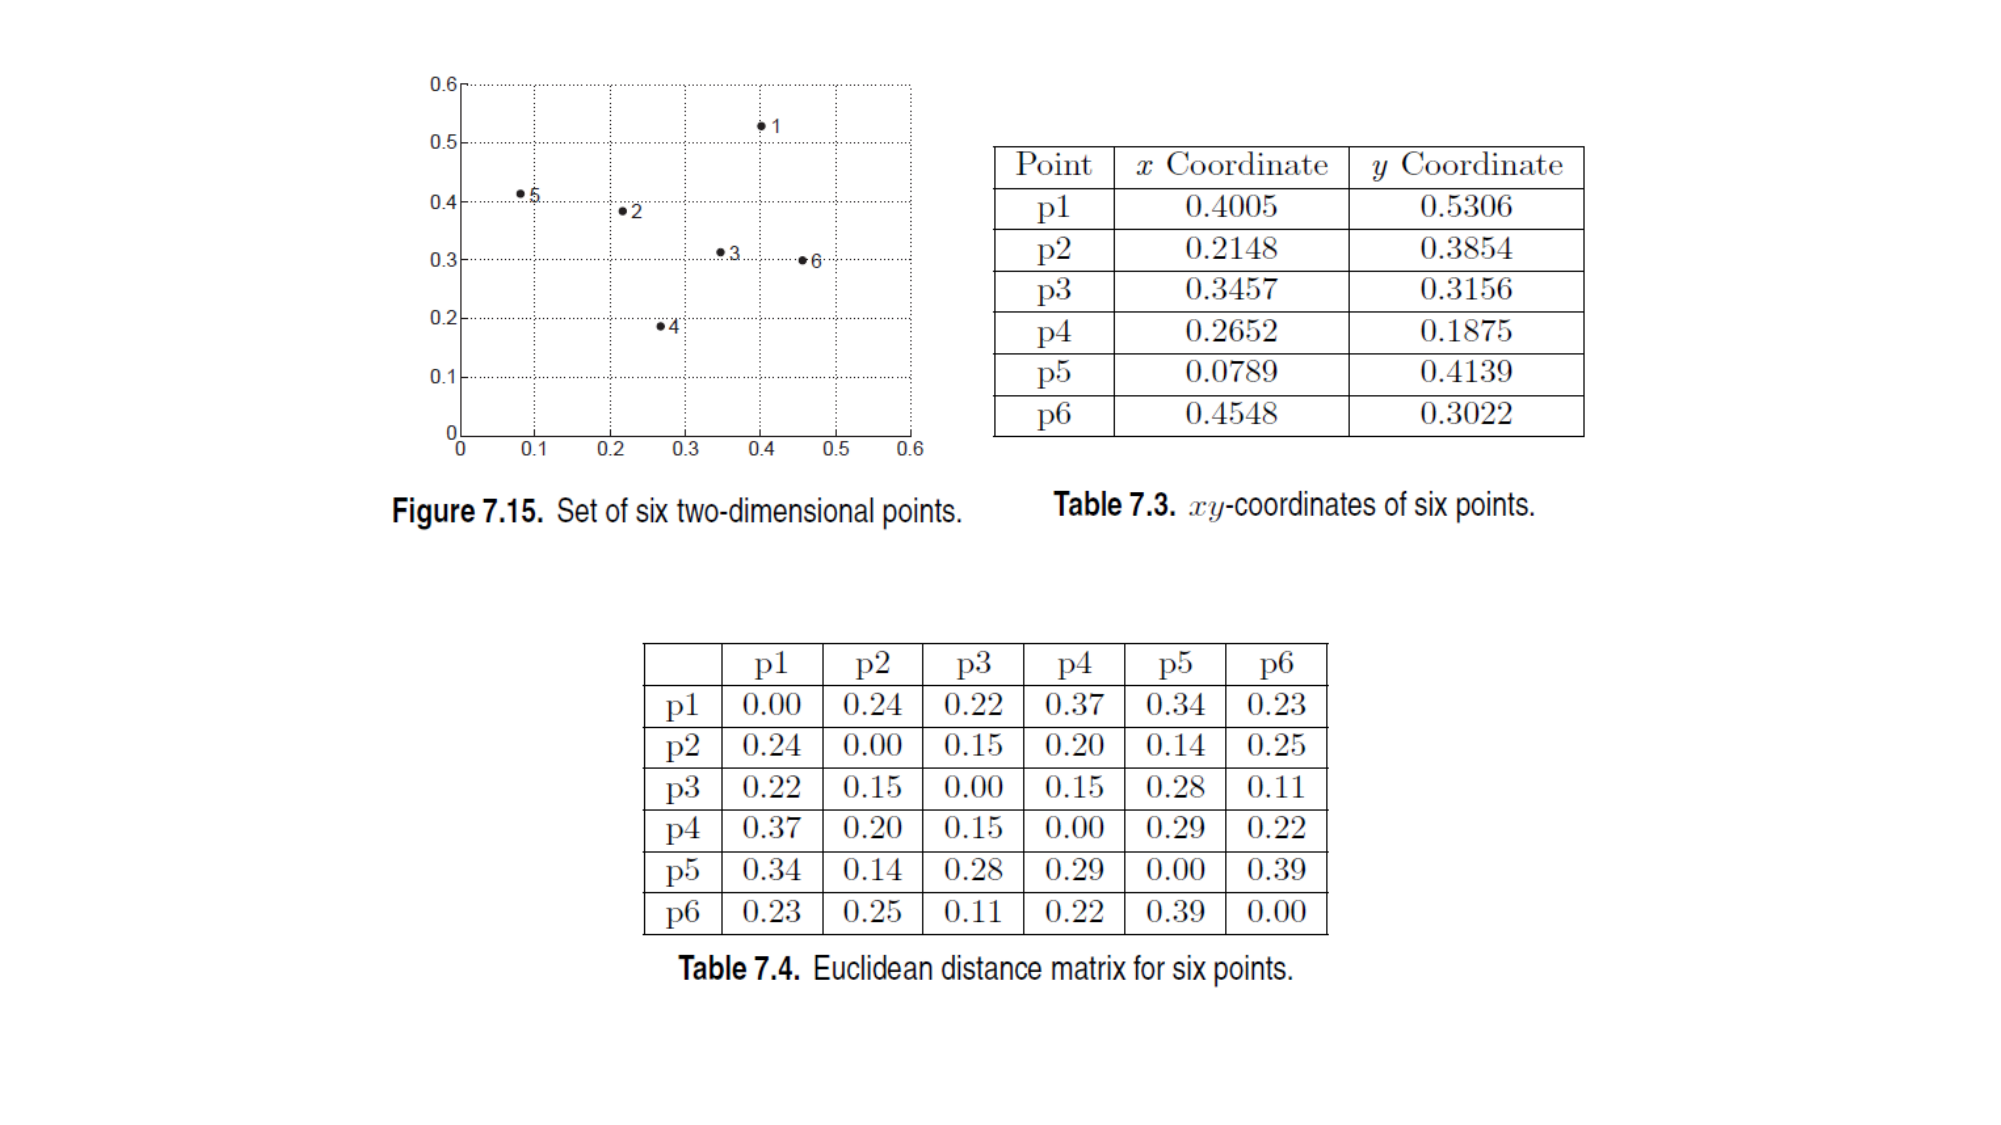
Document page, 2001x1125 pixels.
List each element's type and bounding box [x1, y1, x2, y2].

picture [362, 65, 1592, 996]
